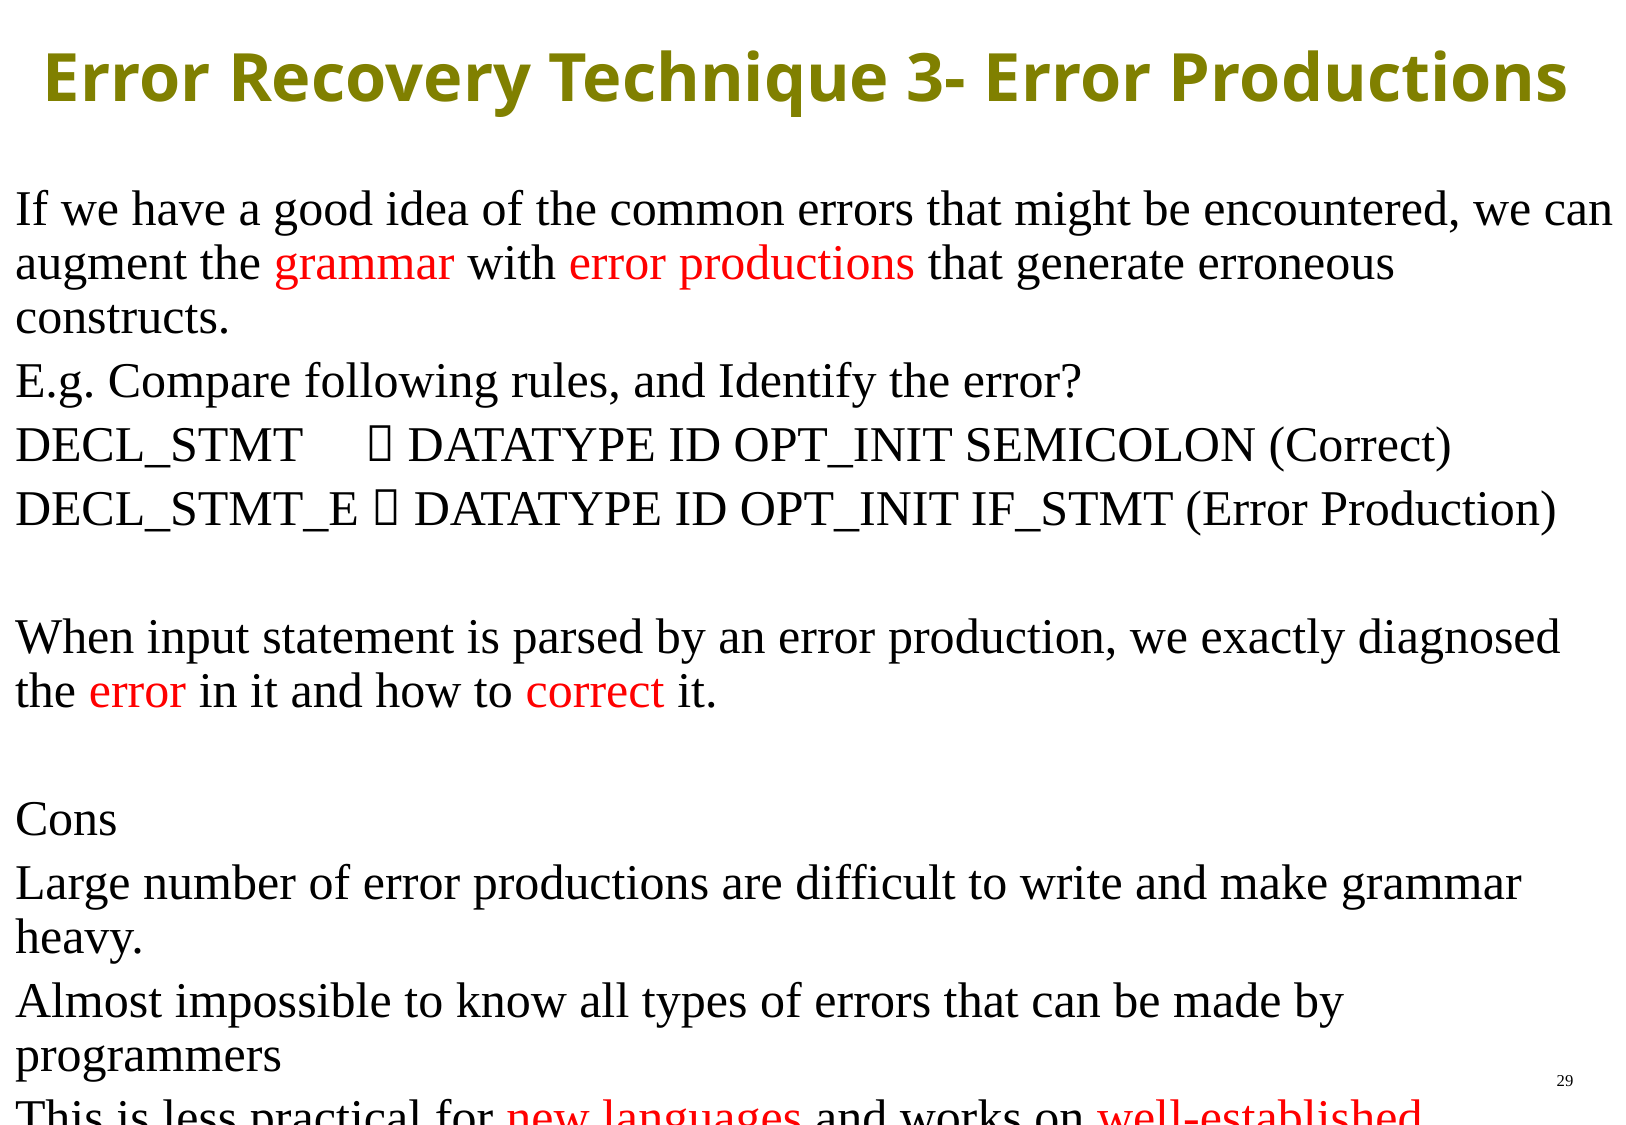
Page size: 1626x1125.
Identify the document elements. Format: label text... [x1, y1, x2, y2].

list If we have a good idea of the common errors that might be encountered, we can augment the grammar with error productions that generate erroneous constructs. E.g. Compare following rules, and Identify the error? DECL_STMT  DATATYPE ID OPT_INIT SEMICOLON (Correct) DECL_STMT_E  DATATYPE ID OPT_INIT IF_STMT (Error Production) When input statement is parsed by an error production, we exactly diagnosed the error in it and how to correct it. Cons Large number of error productions are difficult to write and make grammar heavy. Almost impossible to know all types of errors that can be made by programmers This is less practical for new languages and works on well-established languages with large scale error studies. [0, 174, 1625, 1050]
slide_number 29 [1250, 1062, 1589, 1100]
title Error Recovery Technique 3- Error Productions [0, 0, 1625, 150]
